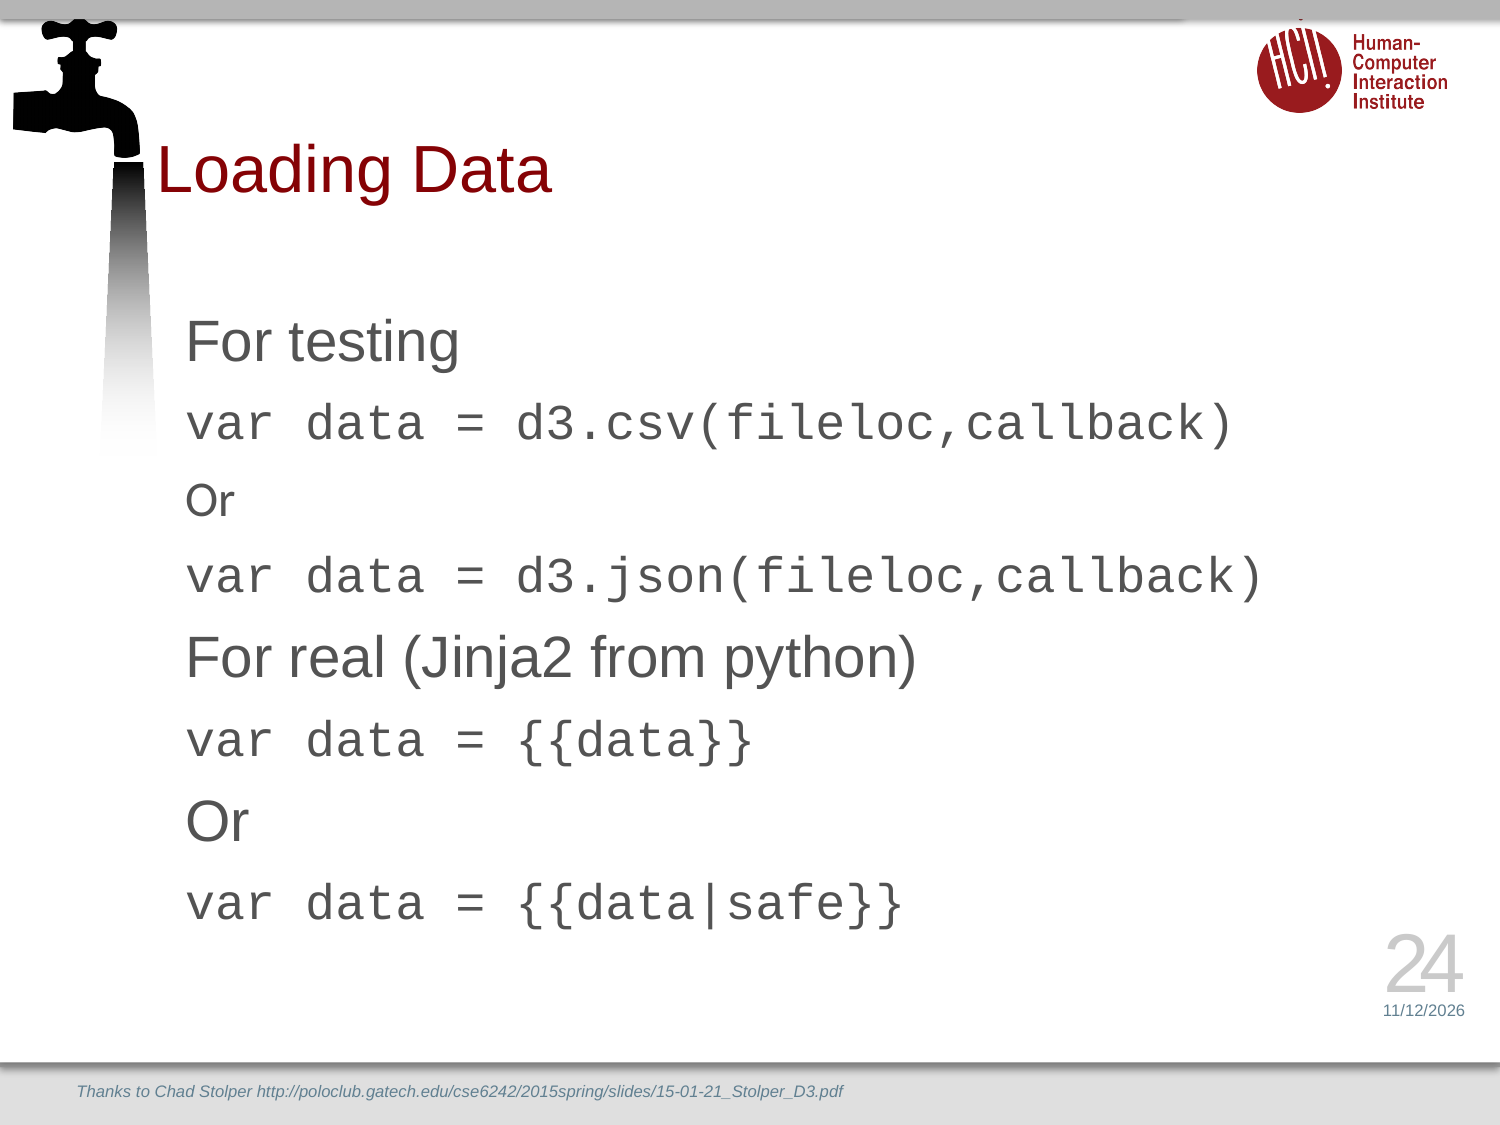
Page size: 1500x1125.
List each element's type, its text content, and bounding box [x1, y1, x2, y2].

picture [13, 20, 140, 158]
list For testing var data = d3.csv(fileloc,callback) Or var data = d3.json(fileloc,callback) For real (Jinja2 from python) var data = {{data}} Or var data = {{data|safe}} [185, 303, 1342, 1022]
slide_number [1369, 1009, 1479, 1020]
title Loading Data [156, 50, 1187, 214]
slide_number 24 [1369, 924, 1479, 1009]
picture [1257, 20, 1447, 113]
footer Thanks to Chad Stolper http://poloclub.gatech.edu/cse6242/2015spring/slides/15-01-21_Stolper_D3.pdf [76, 1080, 1342, 1110]
